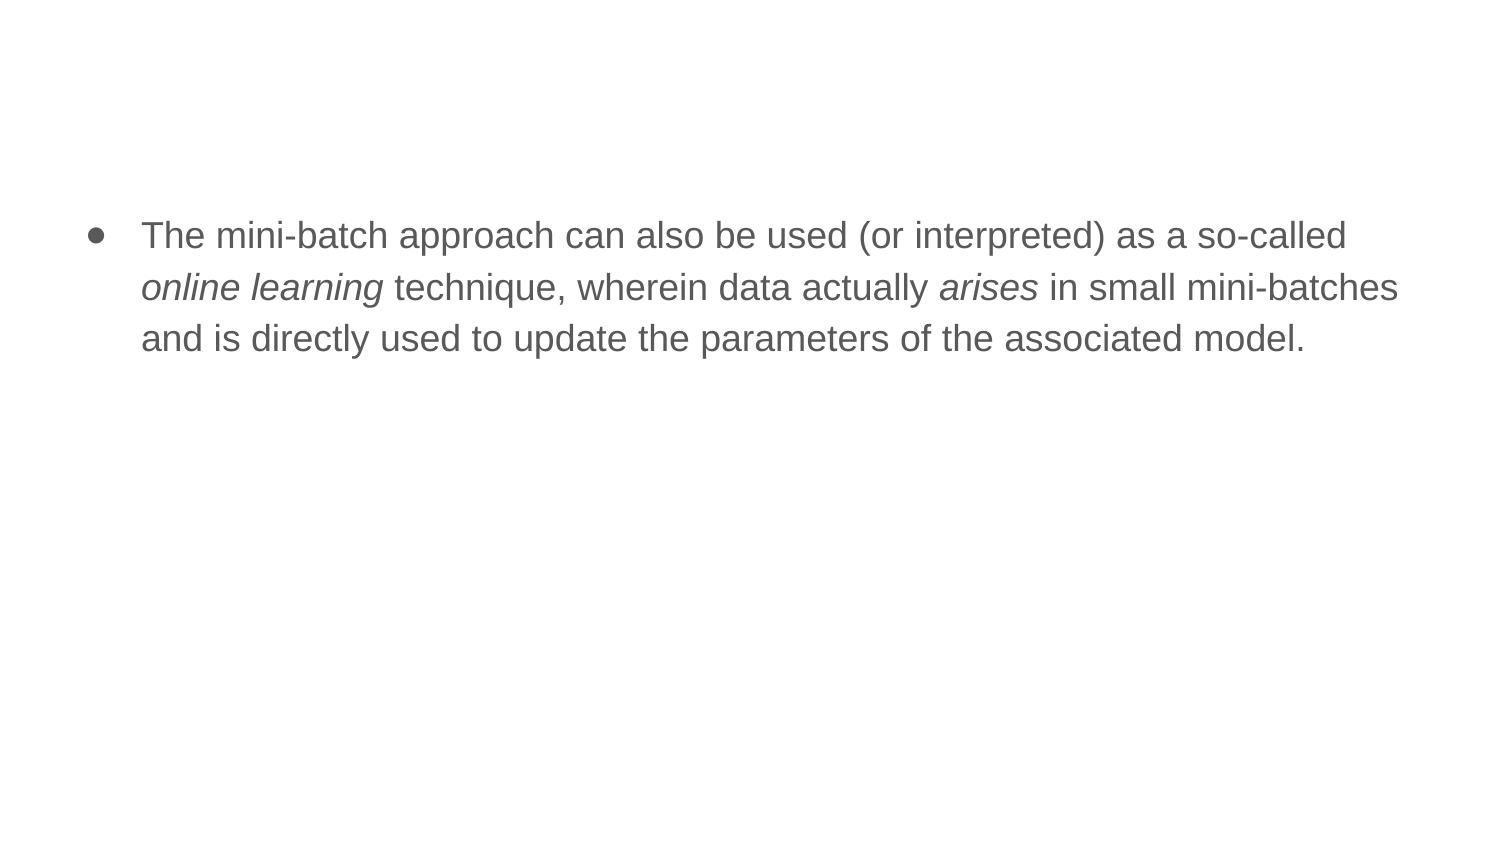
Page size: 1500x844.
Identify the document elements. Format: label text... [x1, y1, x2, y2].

list The mini-batch approach can also be used (or interpreted) as a so-called online learning technique, wherein data actually arises in small mini-batches and is directly used to update the parameters of the associated model. [51, 189, 1449, 750]
